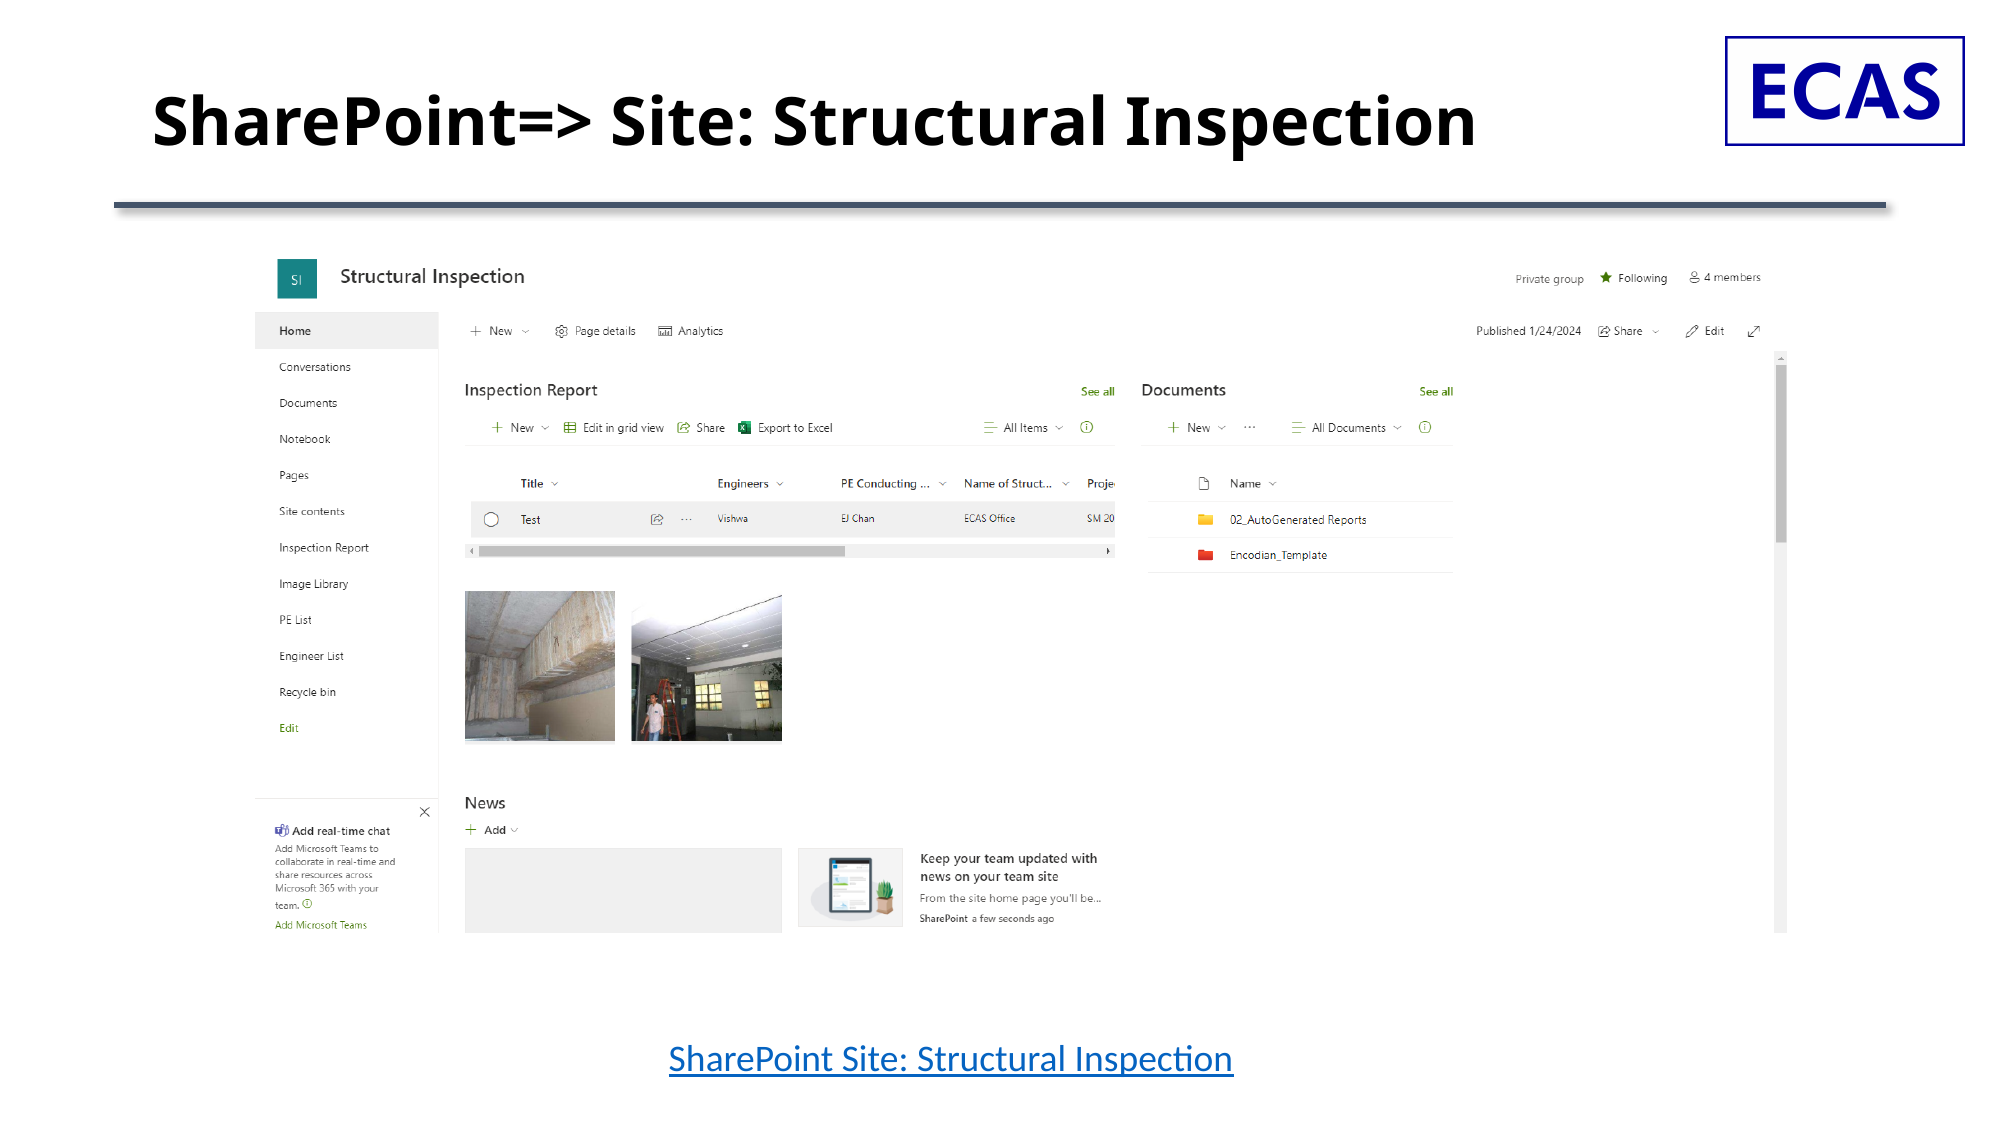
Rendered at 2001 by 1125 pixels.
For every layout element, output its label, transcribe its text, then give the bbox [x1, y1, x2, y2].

text_box SharePoint=> Site: Structural Inspection [137, 0, 1549, 199]
picture [1725, 36, 1965, 146]
text_box SharePoint Site: Structural Inspection [653, 1026, 1608, 1087]
picture [254, 253, 1787, 933]
